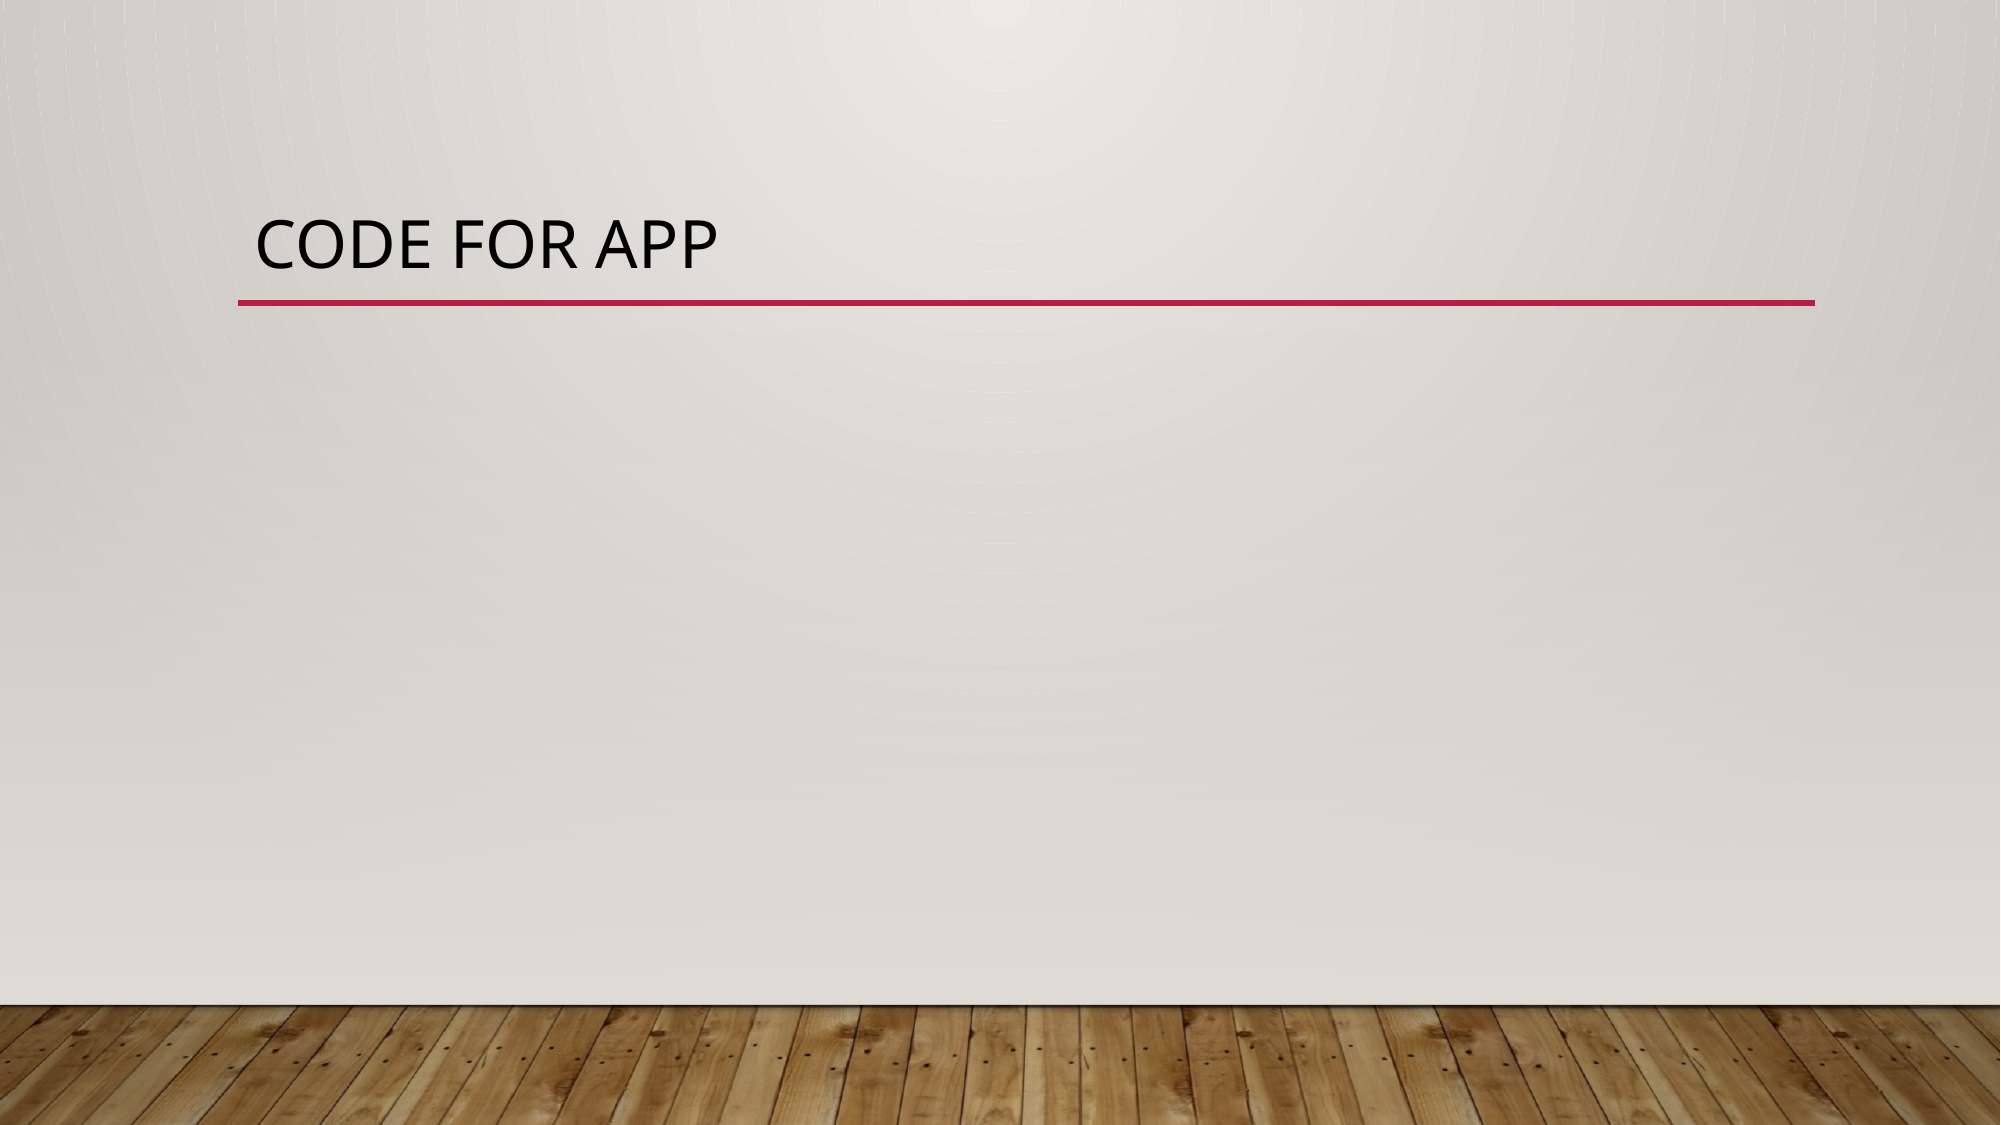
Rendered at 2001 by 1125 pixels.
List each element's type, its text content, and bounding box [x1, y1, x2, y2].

picture [0, 1005, 2000, 1125]
title Code For APP [239, 203, 1815, 376]
